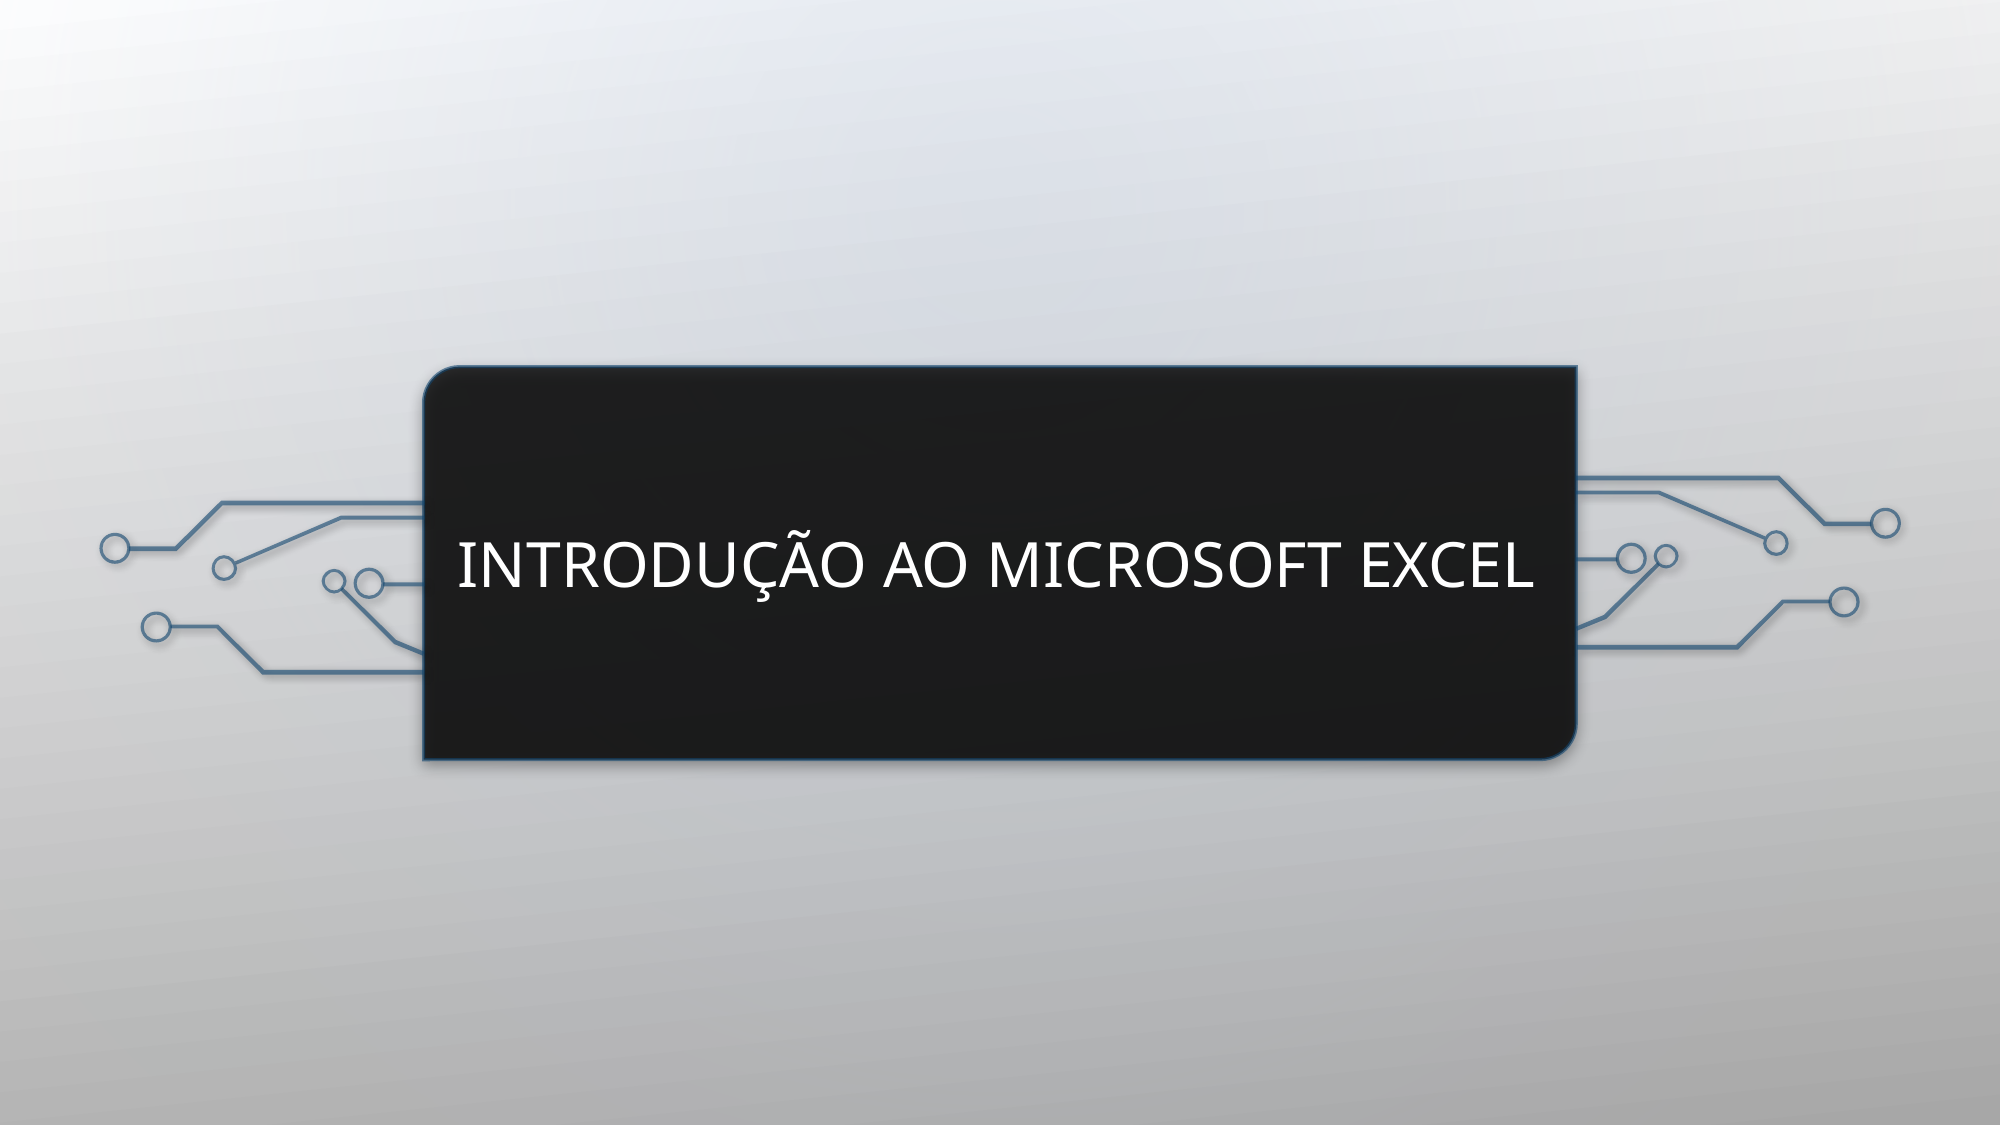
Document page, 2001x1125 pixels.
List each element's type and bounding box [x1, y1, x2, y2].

text_box [99, 475, 1902, 675]
text_box [0, 0, 2000, 1125]
